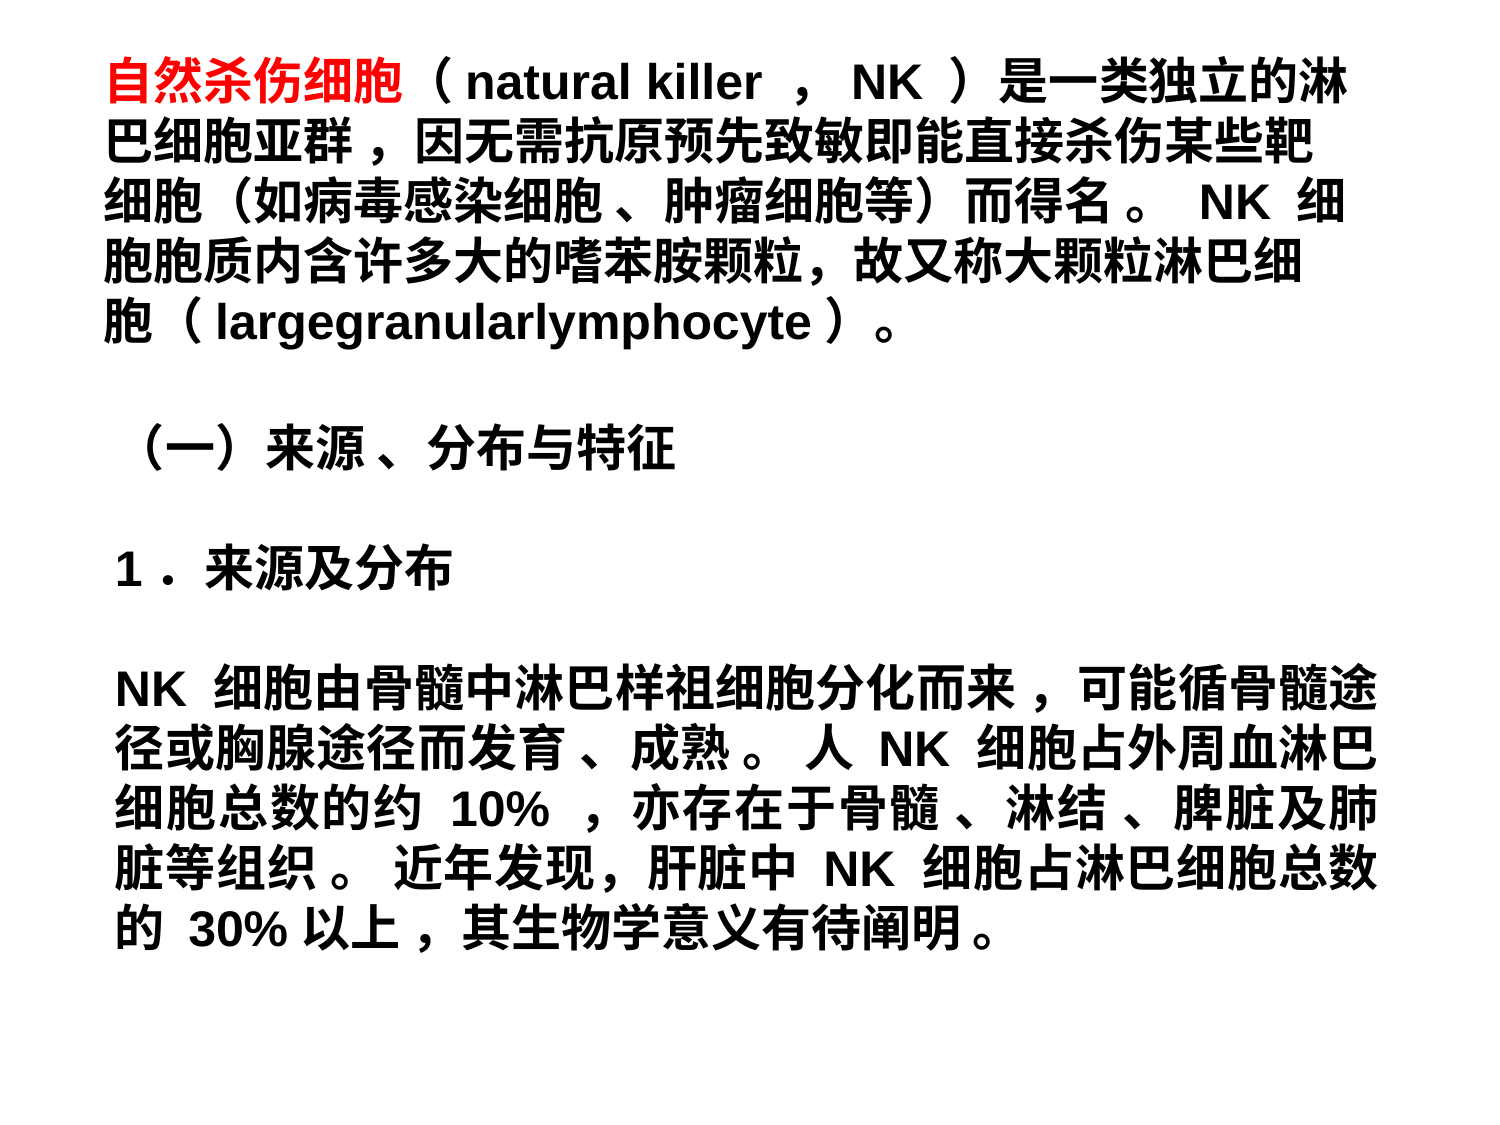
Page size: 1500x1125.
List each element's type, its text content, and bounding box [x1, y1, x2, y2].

text_box 自然杀伤细胞（natural killer ，NK ）是一类独立的淋巴细胞亚群 ，因无需抗原预先致敏即能直接杀伤某些靶细胞（如病毒感染细胞 、肿瘤细胞等）而得名 。 NK 细胞胞质内含许多大的嗜苯胺颗粒，故又称大颗粒淋巴细胞（largegranularlymphocyte）。 [88, 42, 1365, 358]
text_box （一）来源 、分布与特征 1．来源及分布 NK 细胞由骨髓中淋巴样祖细胞分化而来 ，可能循骨髓途径或胸腺途径而发育 、成熟 。 人 NK 细胞占外周血淋巴细胞总数的约 10% ，亦存在于骨髓 、淋结 、脾脏及肺脏等组织 。 近年发现，肝脏中 NK 细胞占淋巴细胞总数的 30%以上 ，其生物学意义有待阐明 。 [100, 408, 1394, 1084]
